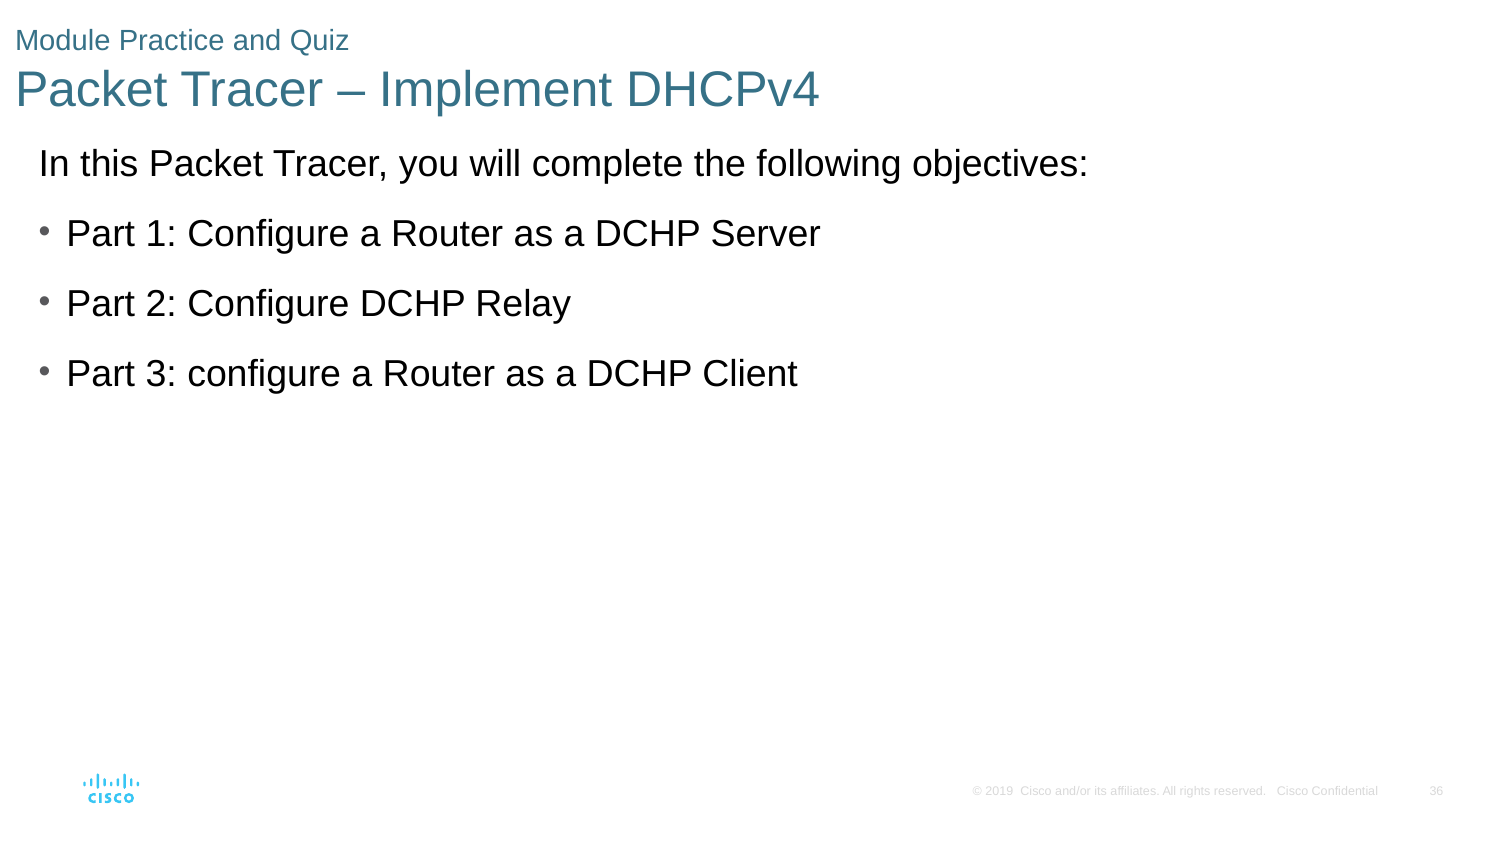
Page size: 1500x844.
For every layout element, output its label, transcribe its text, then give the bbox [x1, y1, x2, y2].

title Module Practice and Quiz Packet Tracer – Implement DHCPv4 [0, 6, 1500, 131]
list In this Packet Tracer, you will complete the following objectives: Part 1: Configure a Router as a DCHP Server Part 2: Configure DCHP Relay Part 3: configure a Router as a DCHP Client [23, 131, 1476, 813]
